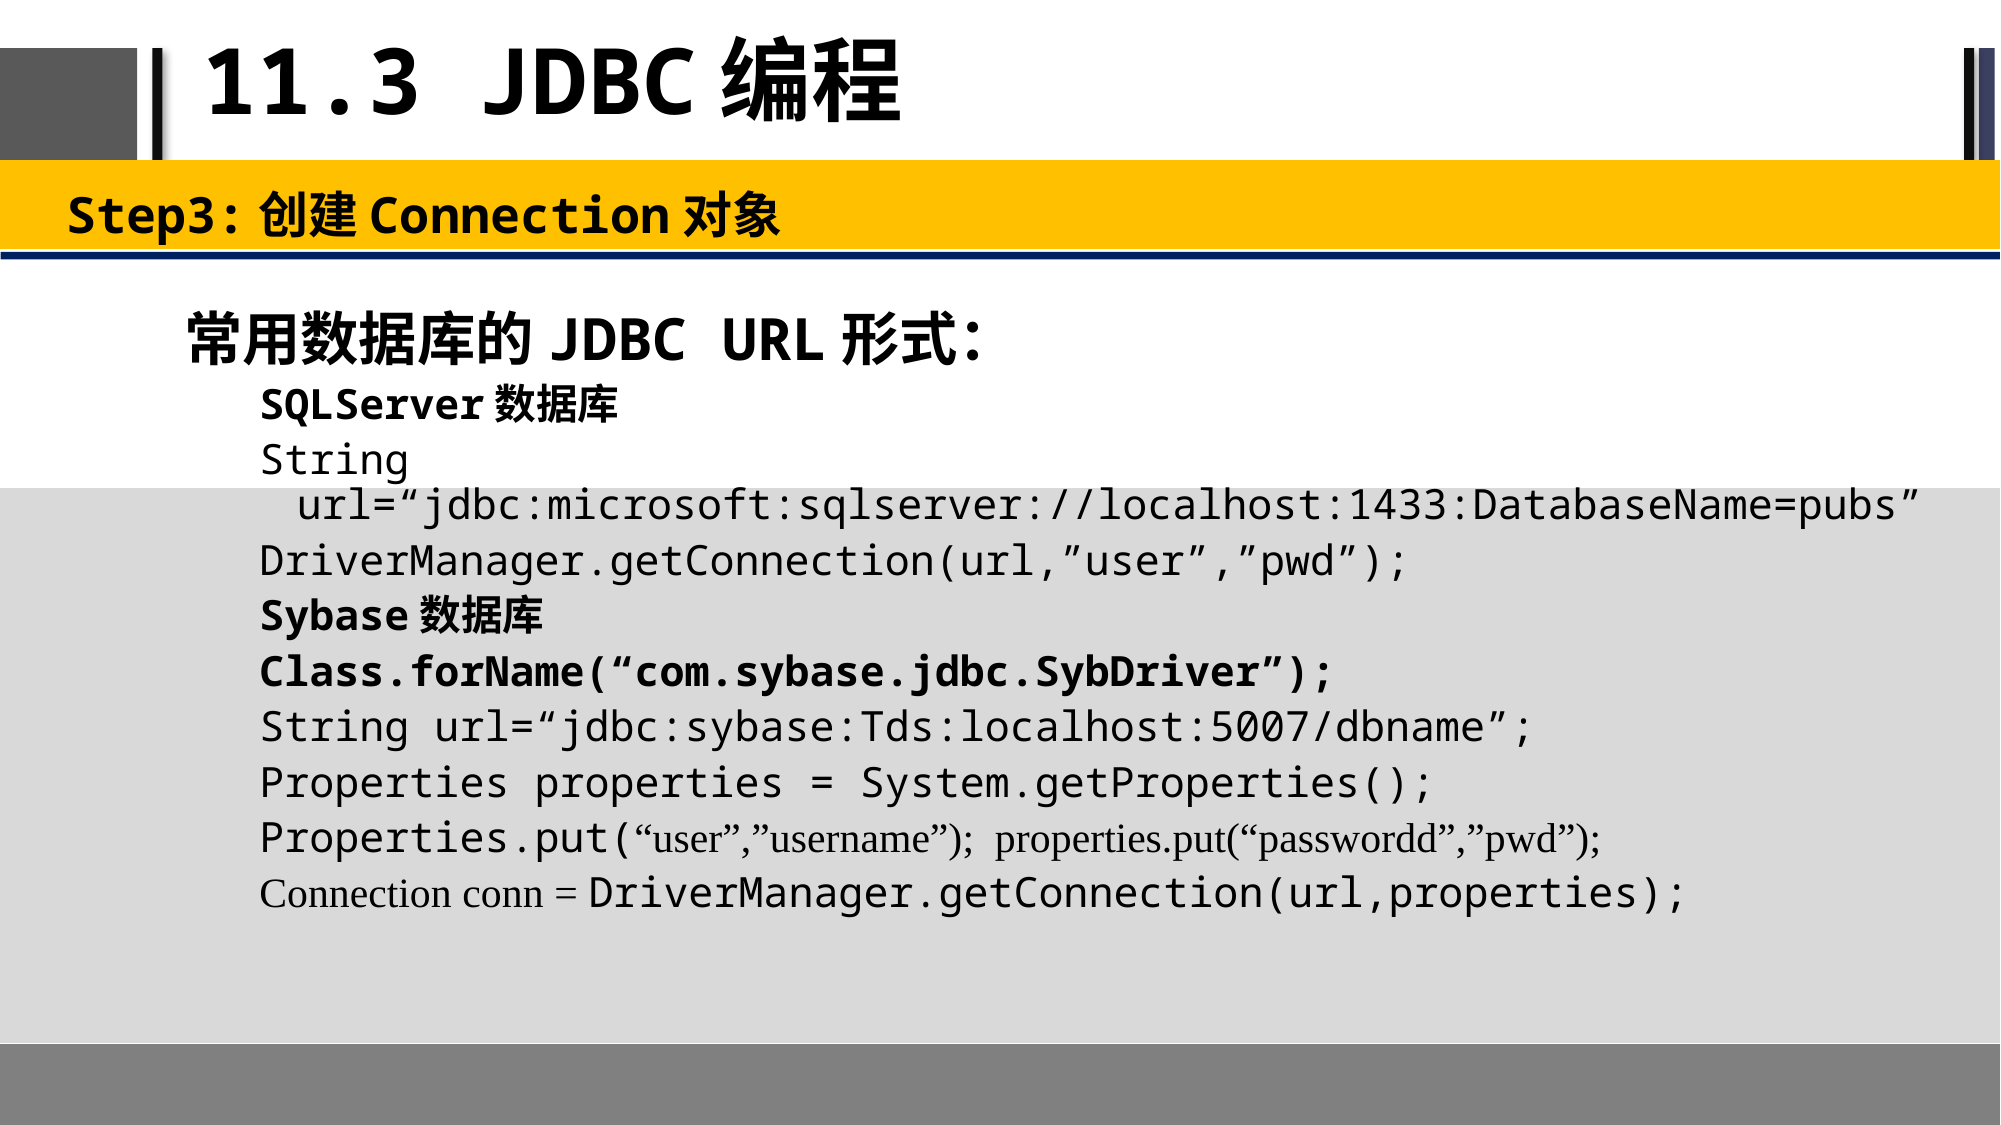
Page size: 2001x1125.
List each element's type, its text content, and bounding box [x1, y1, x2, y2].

text_box 常用数据库的JDBC URL形式： SQLServer数据库 String url=“jdbc:microsoft:sqlserver://localhost:1433:DatabaseName=pubs” DriverManager.getConnection(url,”user”,”pwd”); Sybase数据库 Class.forName(“com.sybase.jdbc.SybDriver”); String url=“jdbc:sybase:Tds:localhost:5007/dbname”; Properties properties = System.getProperties(); Properties.put(“user”,”username”); properties.put(“passwordd”,”pwd”); Connection conn = DriverManager.getConnection(url,properties); [169, 302, 2000, 966]
text_box [0, 251, 2000, 260]
title 11.3 JDBC编程 [187, 2, 1459, 159]
text_box [0, 487, 2000, 1043]
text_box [0, 159, 2000, 249]
text_box [0, 1043, 2000, 1125]
